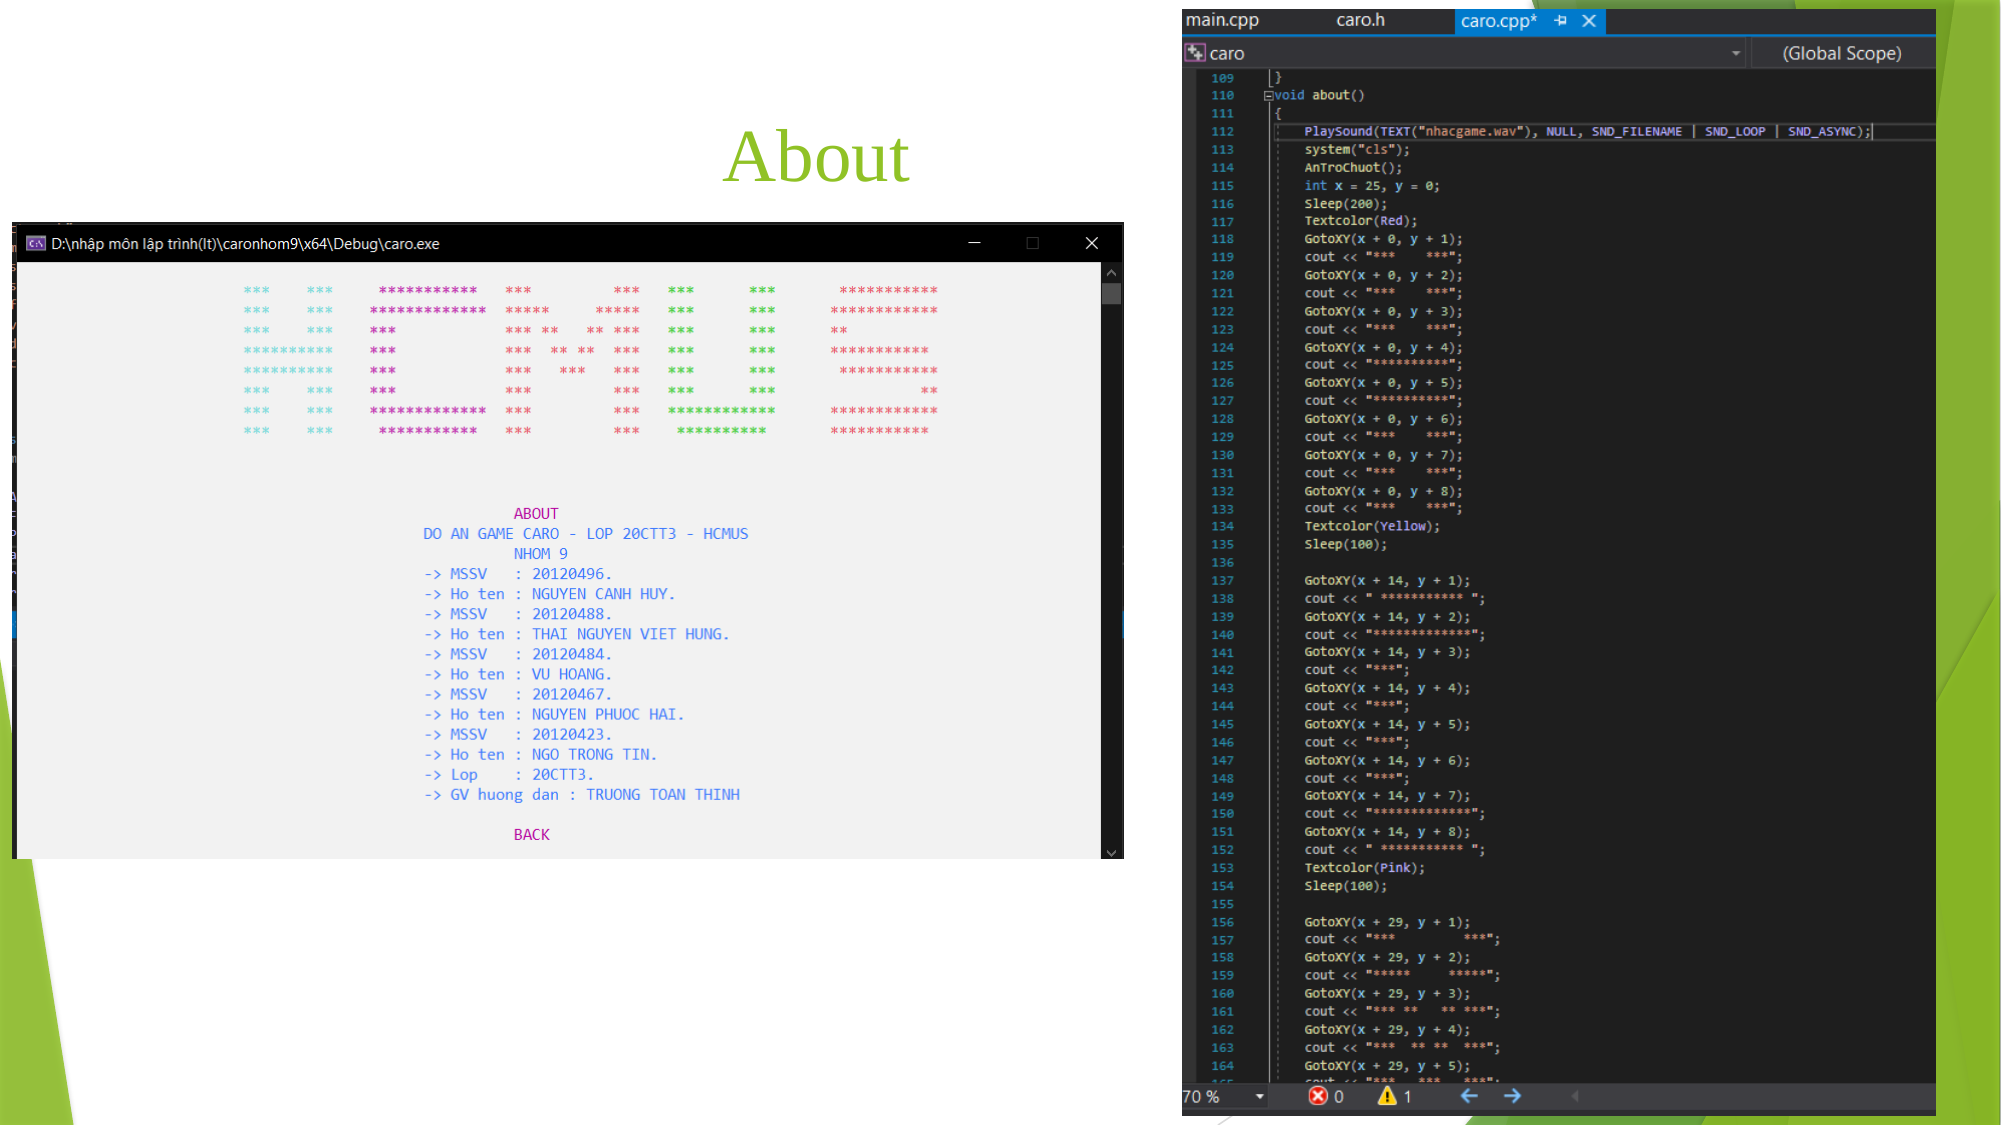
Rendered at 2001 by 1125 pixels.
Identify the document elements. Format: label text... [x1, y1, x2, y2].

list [11, 221, 1124, 860]
title About [667, 98, 965, 220]
picture [1182, 8, 1937, 1117]
